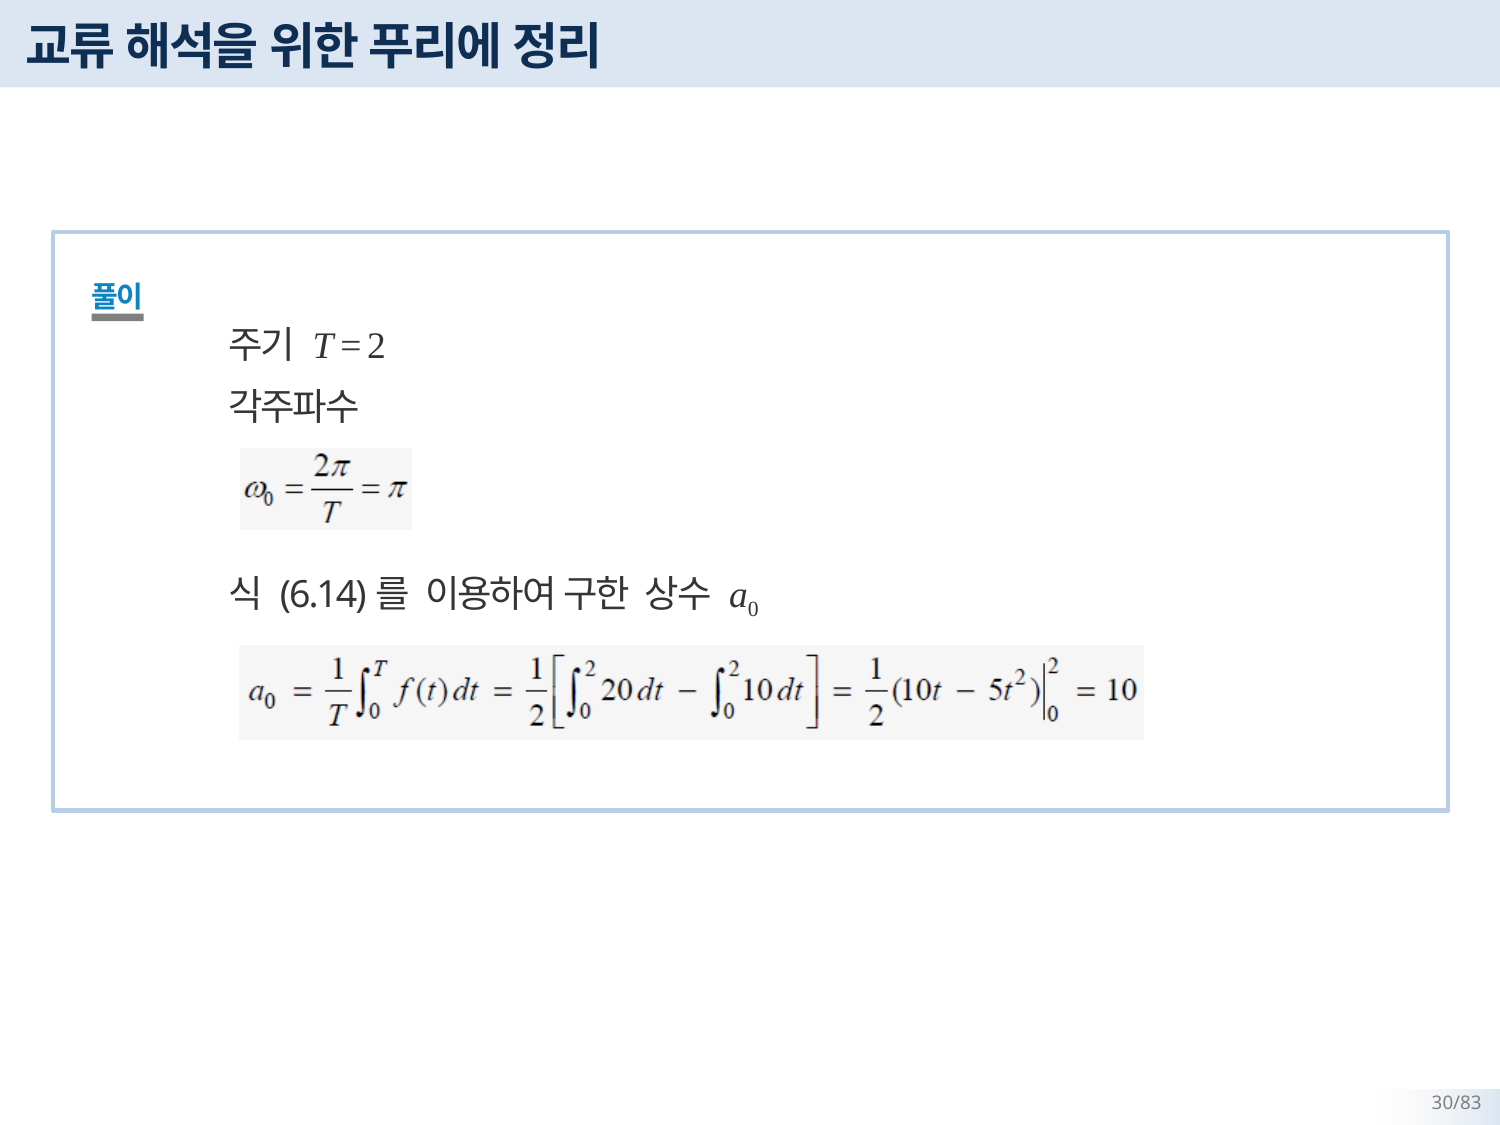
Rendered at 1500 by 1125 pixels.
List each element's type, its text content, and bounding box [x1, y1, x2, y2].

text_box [74, 266, 160, 322]
text_box [51, 230, 1450, 813]
title 교류 해석을 위한 푸리에 정리 [10, 5, 1288, 84]
picture [239, 645, 1145, 741]
picture [240, 448, 412, 530]
